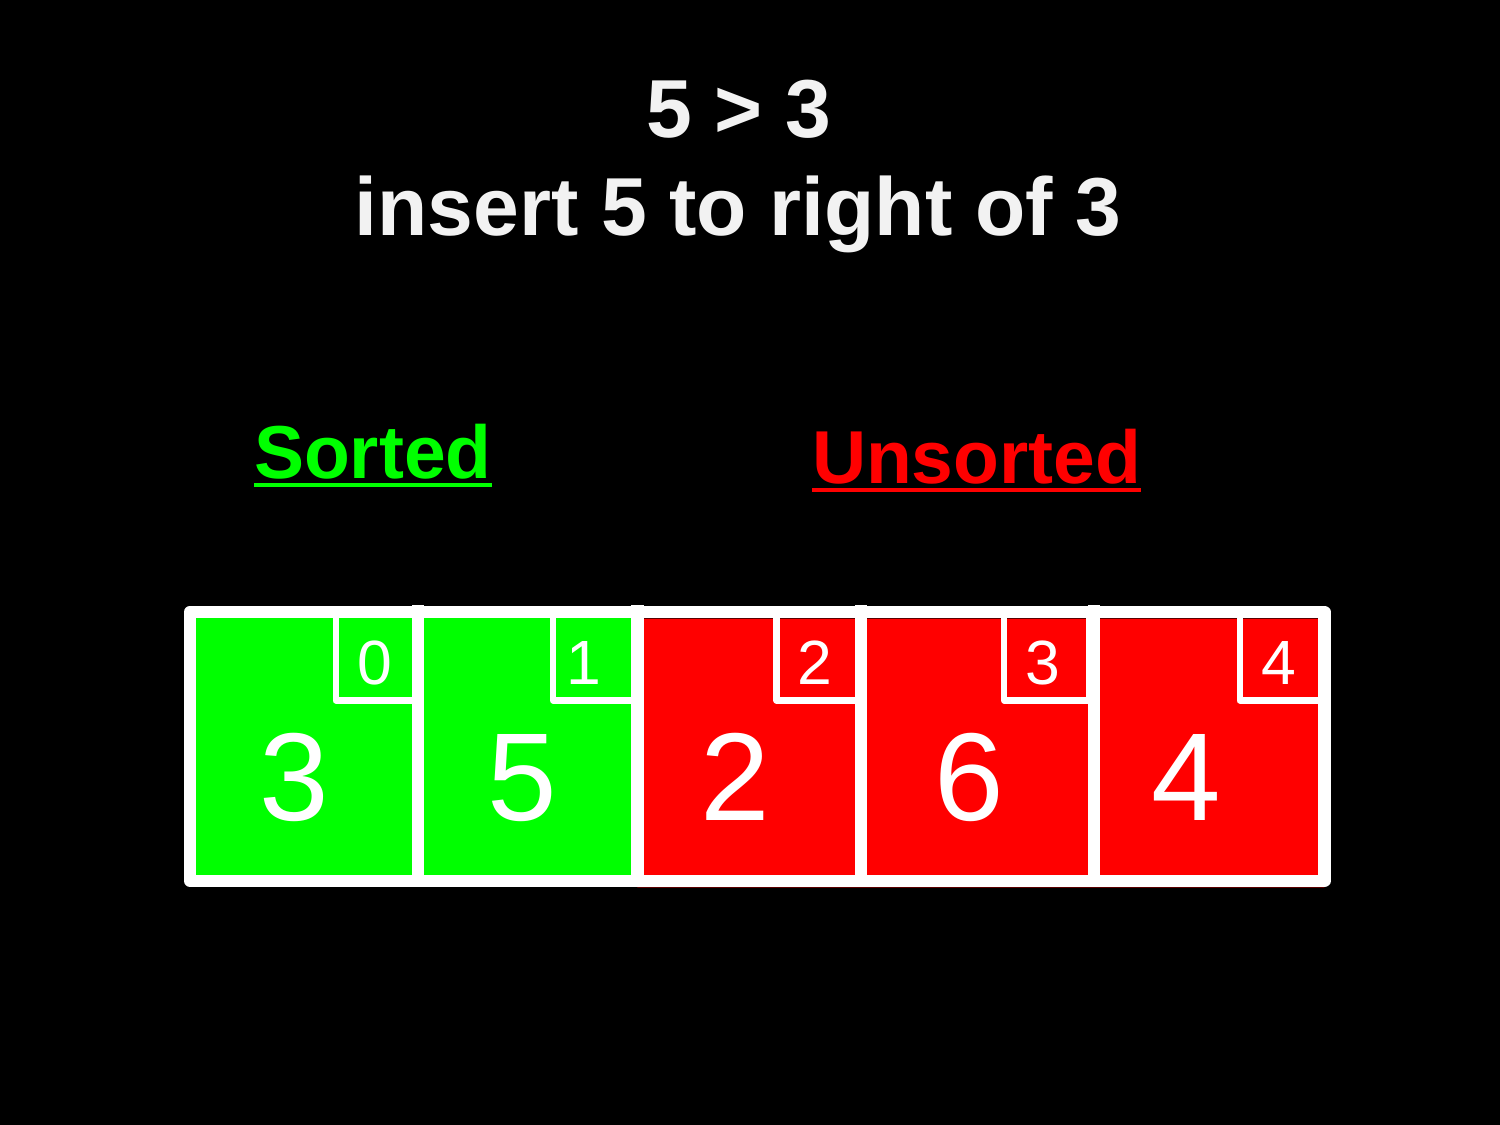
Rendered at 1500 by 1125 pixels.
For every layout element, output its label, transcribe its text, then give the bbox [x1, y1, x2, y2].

text_box 4 [1272, 701, 1318, 705]
text_box Unsorted [614, 299, 1340, 610]
text_box 1 [551, 606, 624, 705]
text_box [624, 610, 633, 701]
text_box 3 [1010, 610, 1082, 705]
text_box [640, 611, 857, 881]
text_box [1239, 610, 1325, 701]
text_box 4 [1136, 680, 1272, 850]
text_box 6 [919, 680, 1054, 850]
text_box [422, 611, 634, 881]
text_box Sorted [44, 305, 770, 592]
text_box [1004, 610, 1010, 680]
text_box [864, 611, 1090, 881]
text_box [335, 610, 342, 680]
text_box [1082, 610, 1089, 701]
text_box 5 > 3 insert 5 to right of 3 [144, 117, 1356, 299]
text_box [1097, 611, 1325, 881]
text_box 3 [244, 680, 379, 850]
text_box 2 [782, 610, 855, 705]
text_box 0 [342, 606, 414, 705]
text_box 2 [685, 680, 821, 850]
text_box [776, 610, 782, 701]
text_box [190, 611, 414, 881]
text_box 5 [472, 680, 608, 850]
text_box [637, 881, 1325, 888]
